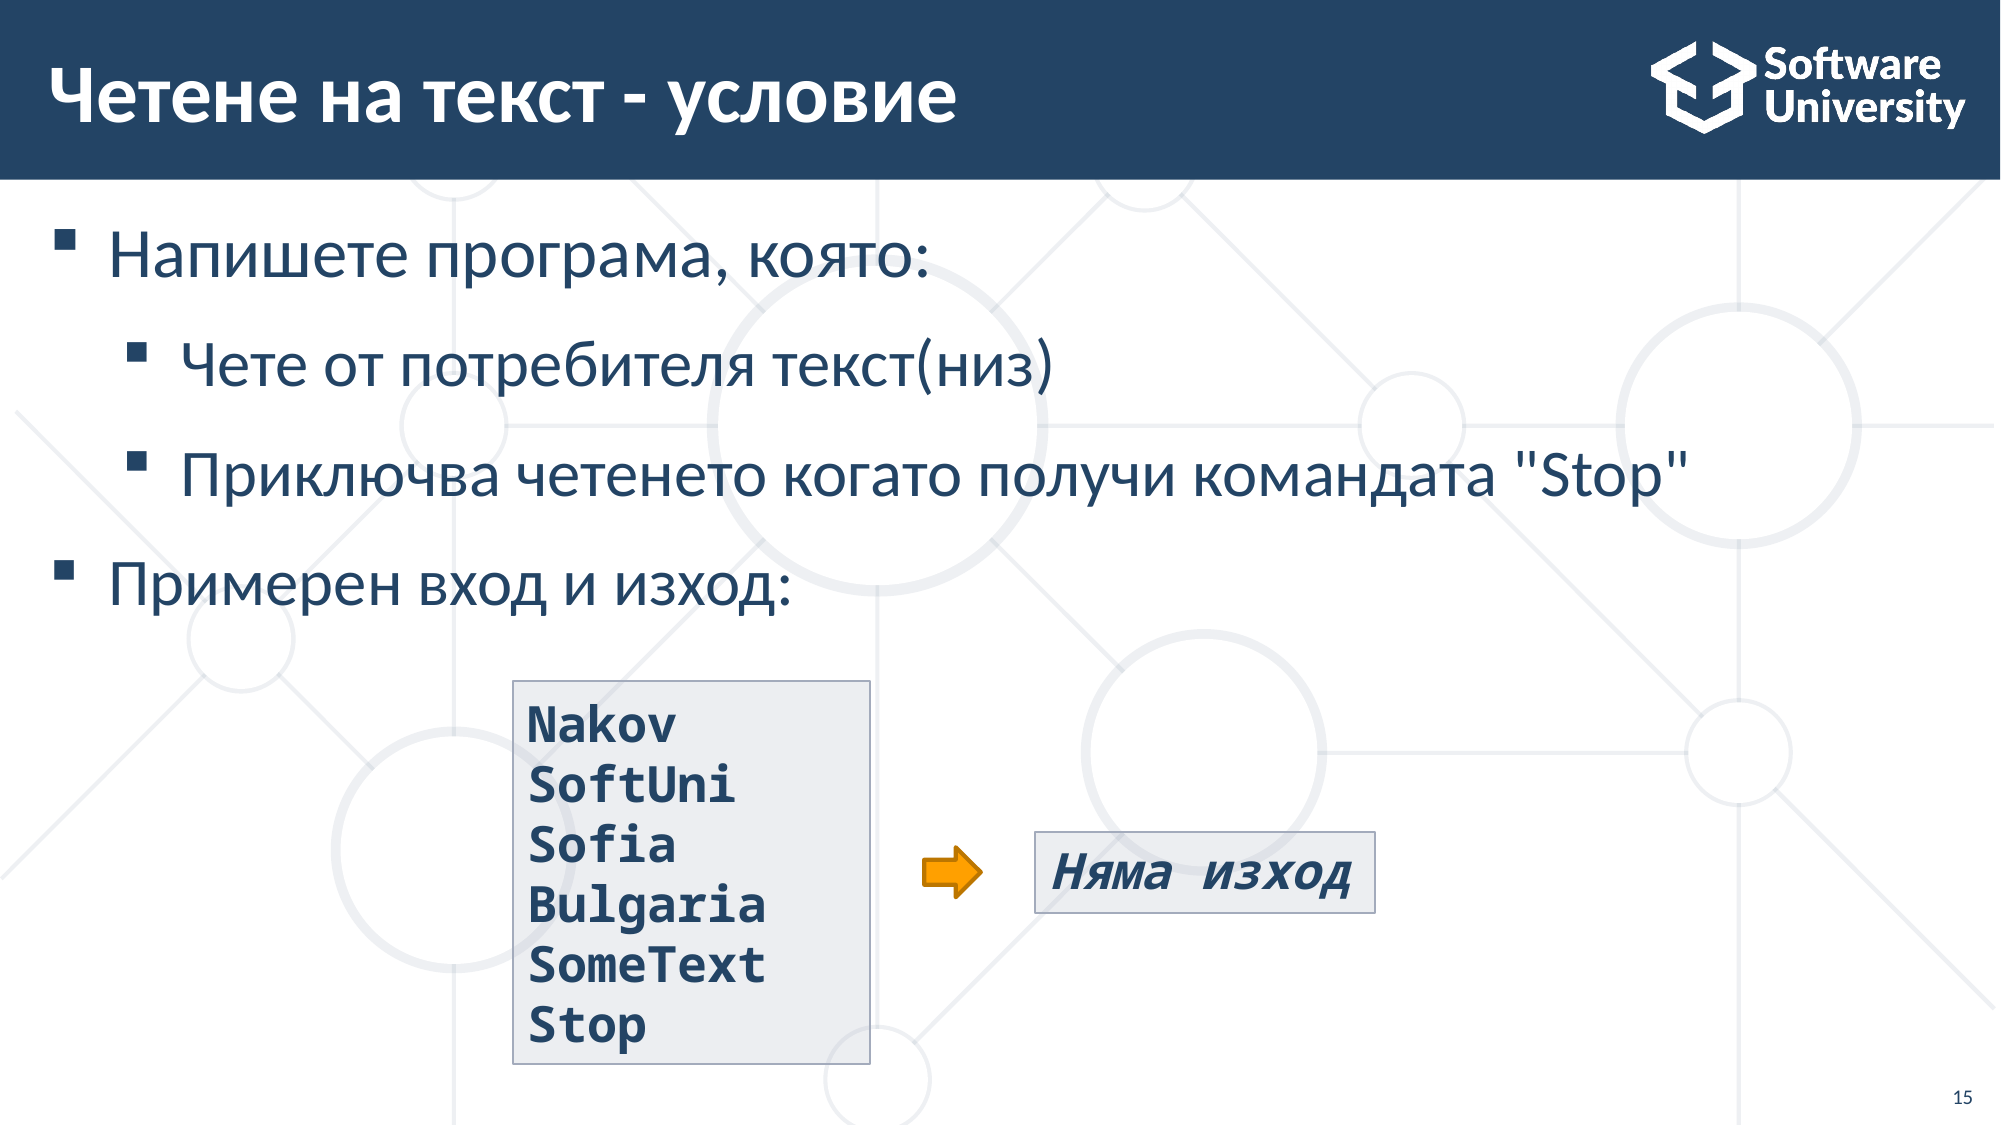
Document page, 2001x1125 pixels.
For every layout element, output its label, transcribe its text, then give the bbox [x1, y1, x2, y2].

text_box Няма изход [1035, 831, 1376, 913]
slide_number 15 [1927, 1067, 1989, 1117]
text_box Nakov SoftUni Sofia Bulgaria SomeText Stop [512, 680, 870, 1064]
title Четене на текст - условие [31, 16, 1625, 162]
text_box [922, 845, 983, 900]
list Напишете програма, която: Чете от потребителя текст(низ) Приключва четенето когато получи командата "Stop" Примерен вход и изход: [31, 196, 1970, 1104]
picture [1651, 41, 1966, 134]
